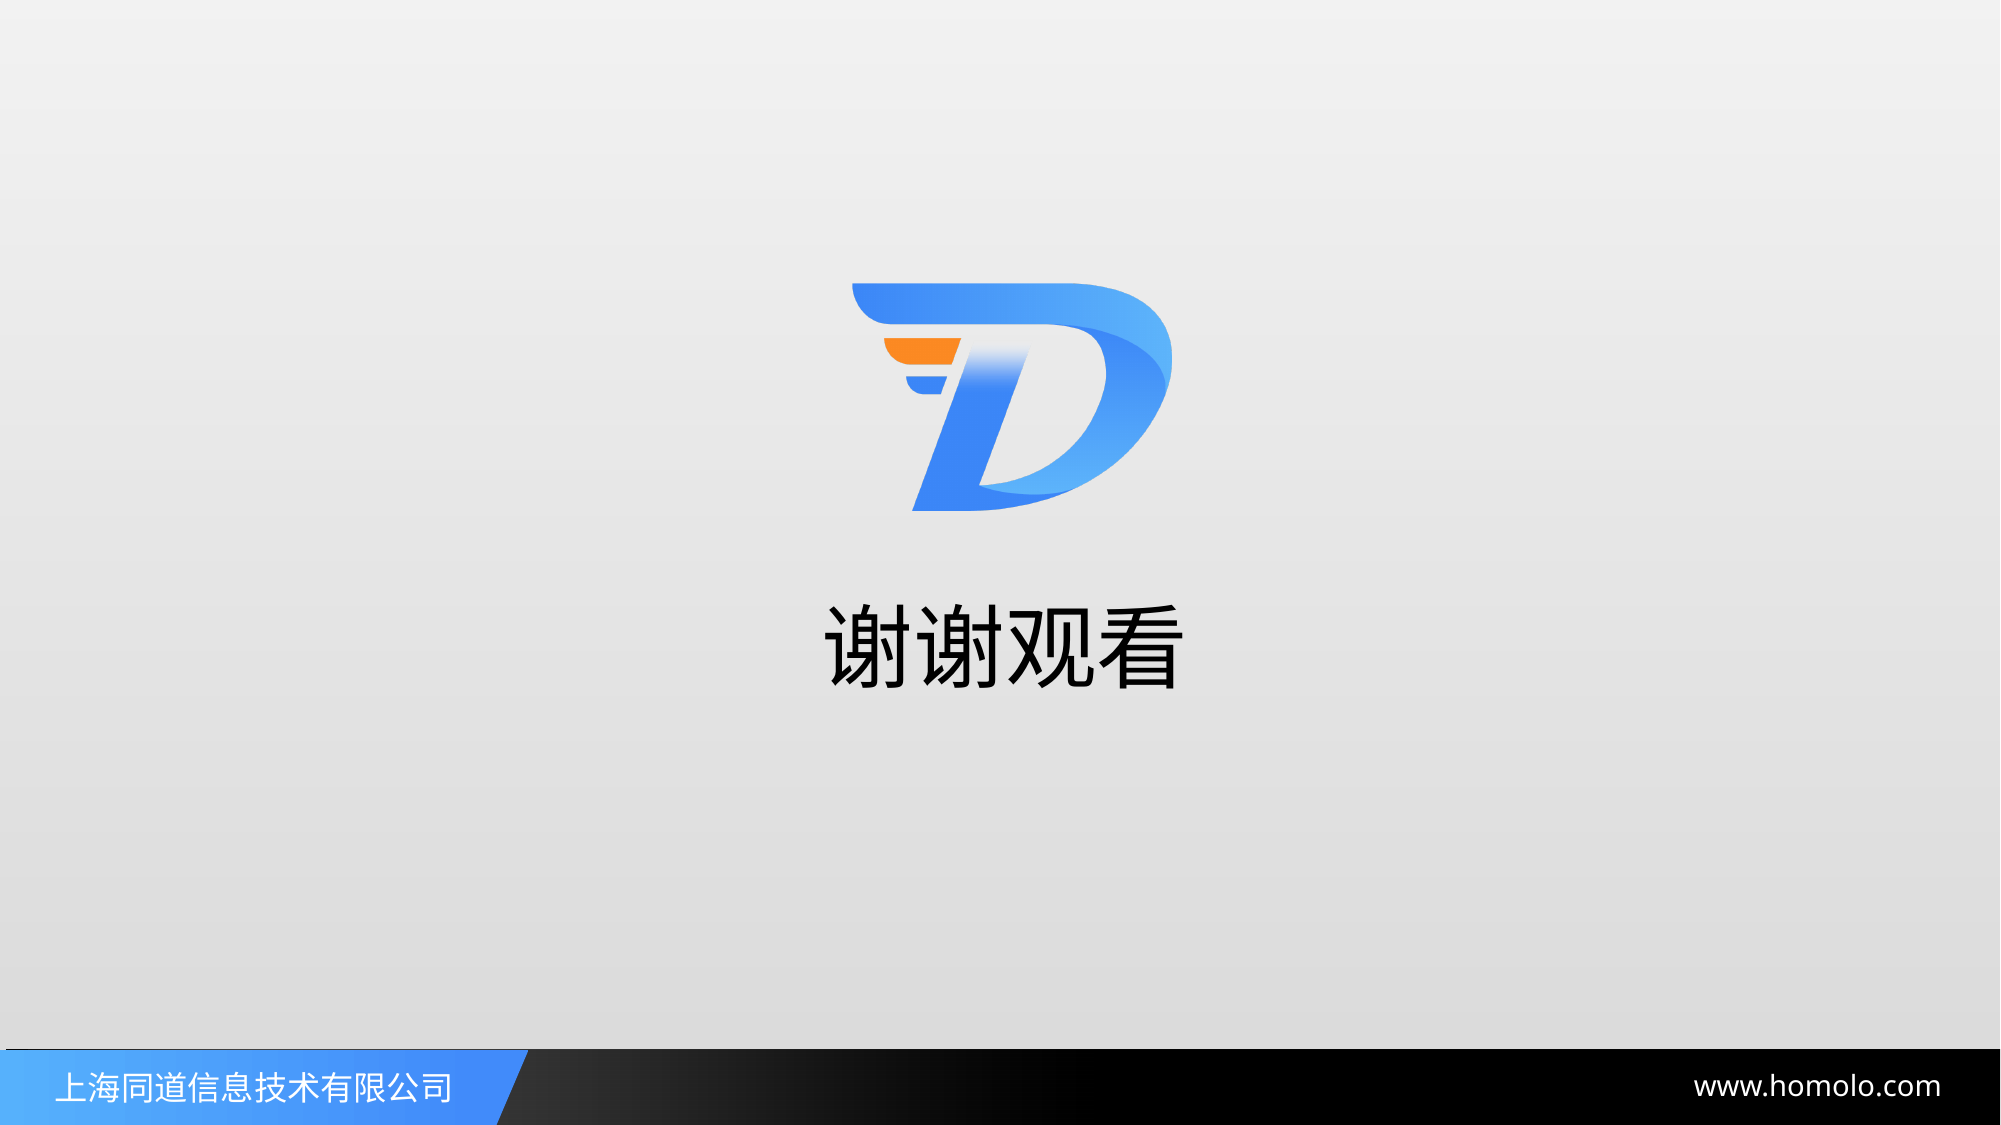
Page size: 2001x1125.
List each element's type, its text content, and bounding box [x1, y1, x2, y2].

picture [6, 1049, 2001, 1125]
text_box 谢谢观看 [807, 582, 1239, 708]
picture [852, 283, 1172, 511]
